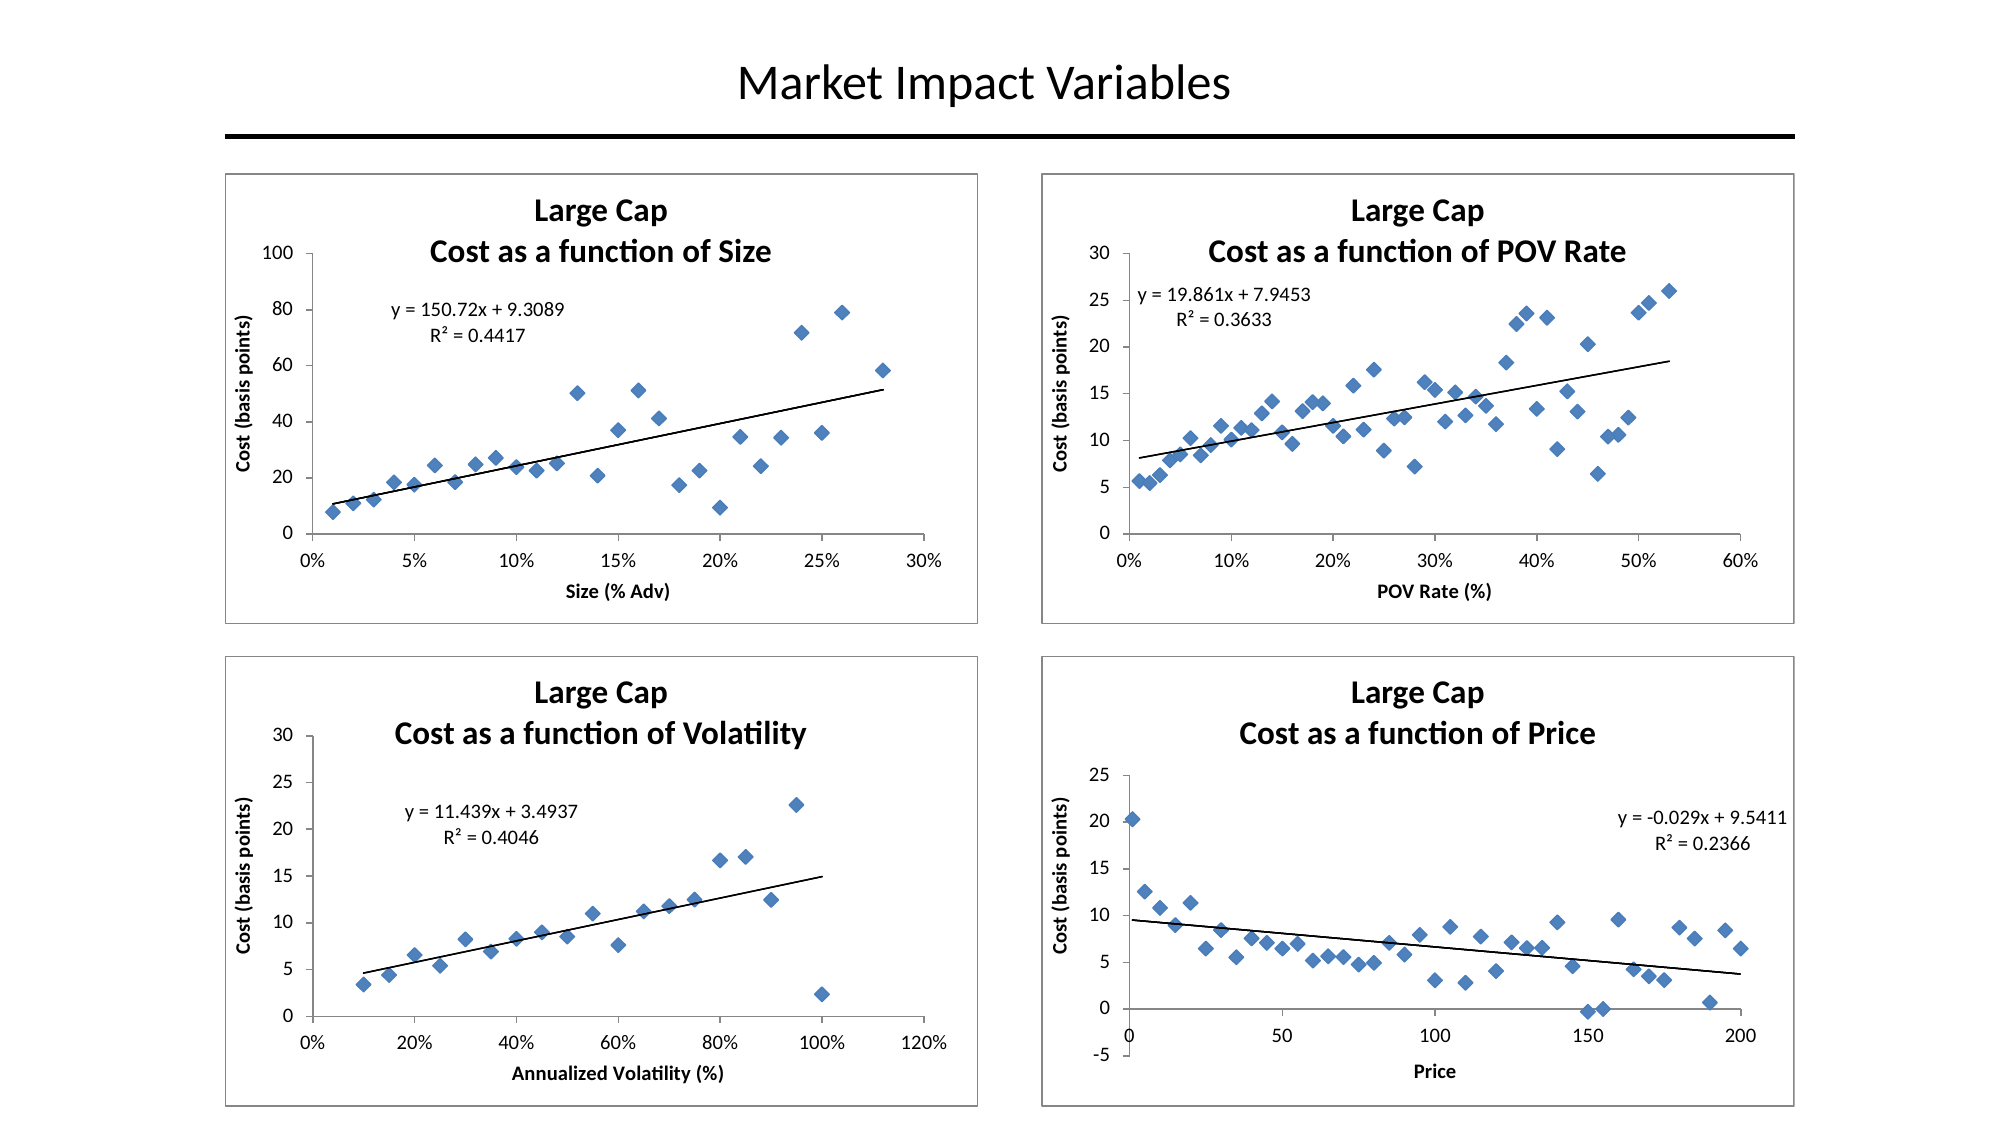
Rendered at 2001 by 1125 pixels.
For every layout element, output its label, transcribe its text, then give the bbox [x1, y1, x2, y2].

picture [1041, 173, 1795, 625]
title Market Impact Variables [199, 29, 1770, 137]
picture [224, 173, 978, 625]
picture [224, 655, 978, 1107]
picture [1041, 655, 1795, 1107]
